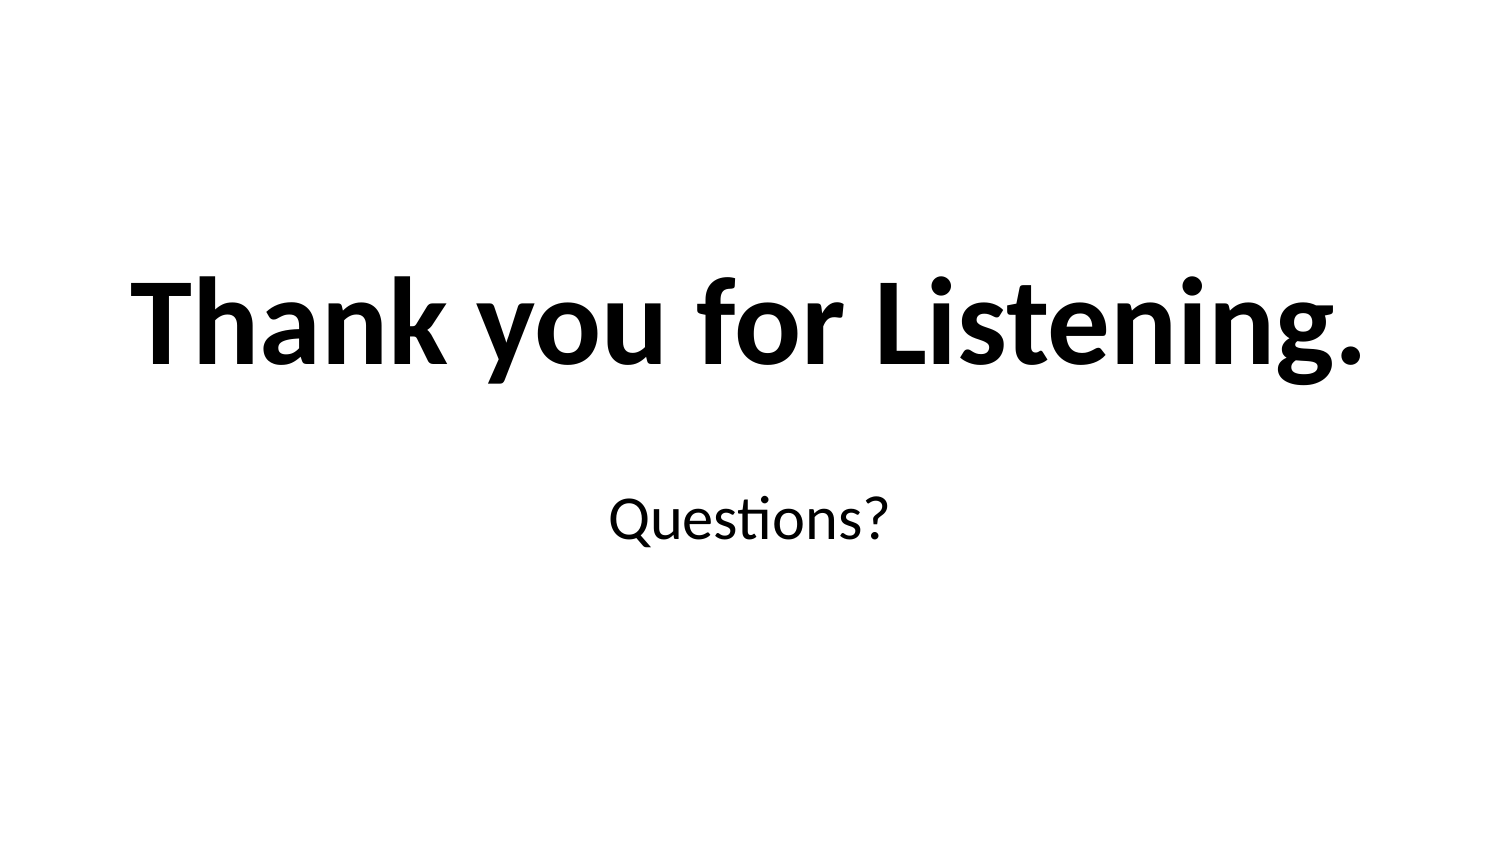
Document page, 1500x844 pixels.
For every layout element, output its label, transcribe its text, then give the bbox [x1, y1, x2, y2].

list Thank you for Listening. Questions? [51, 236, 1449, 662]
